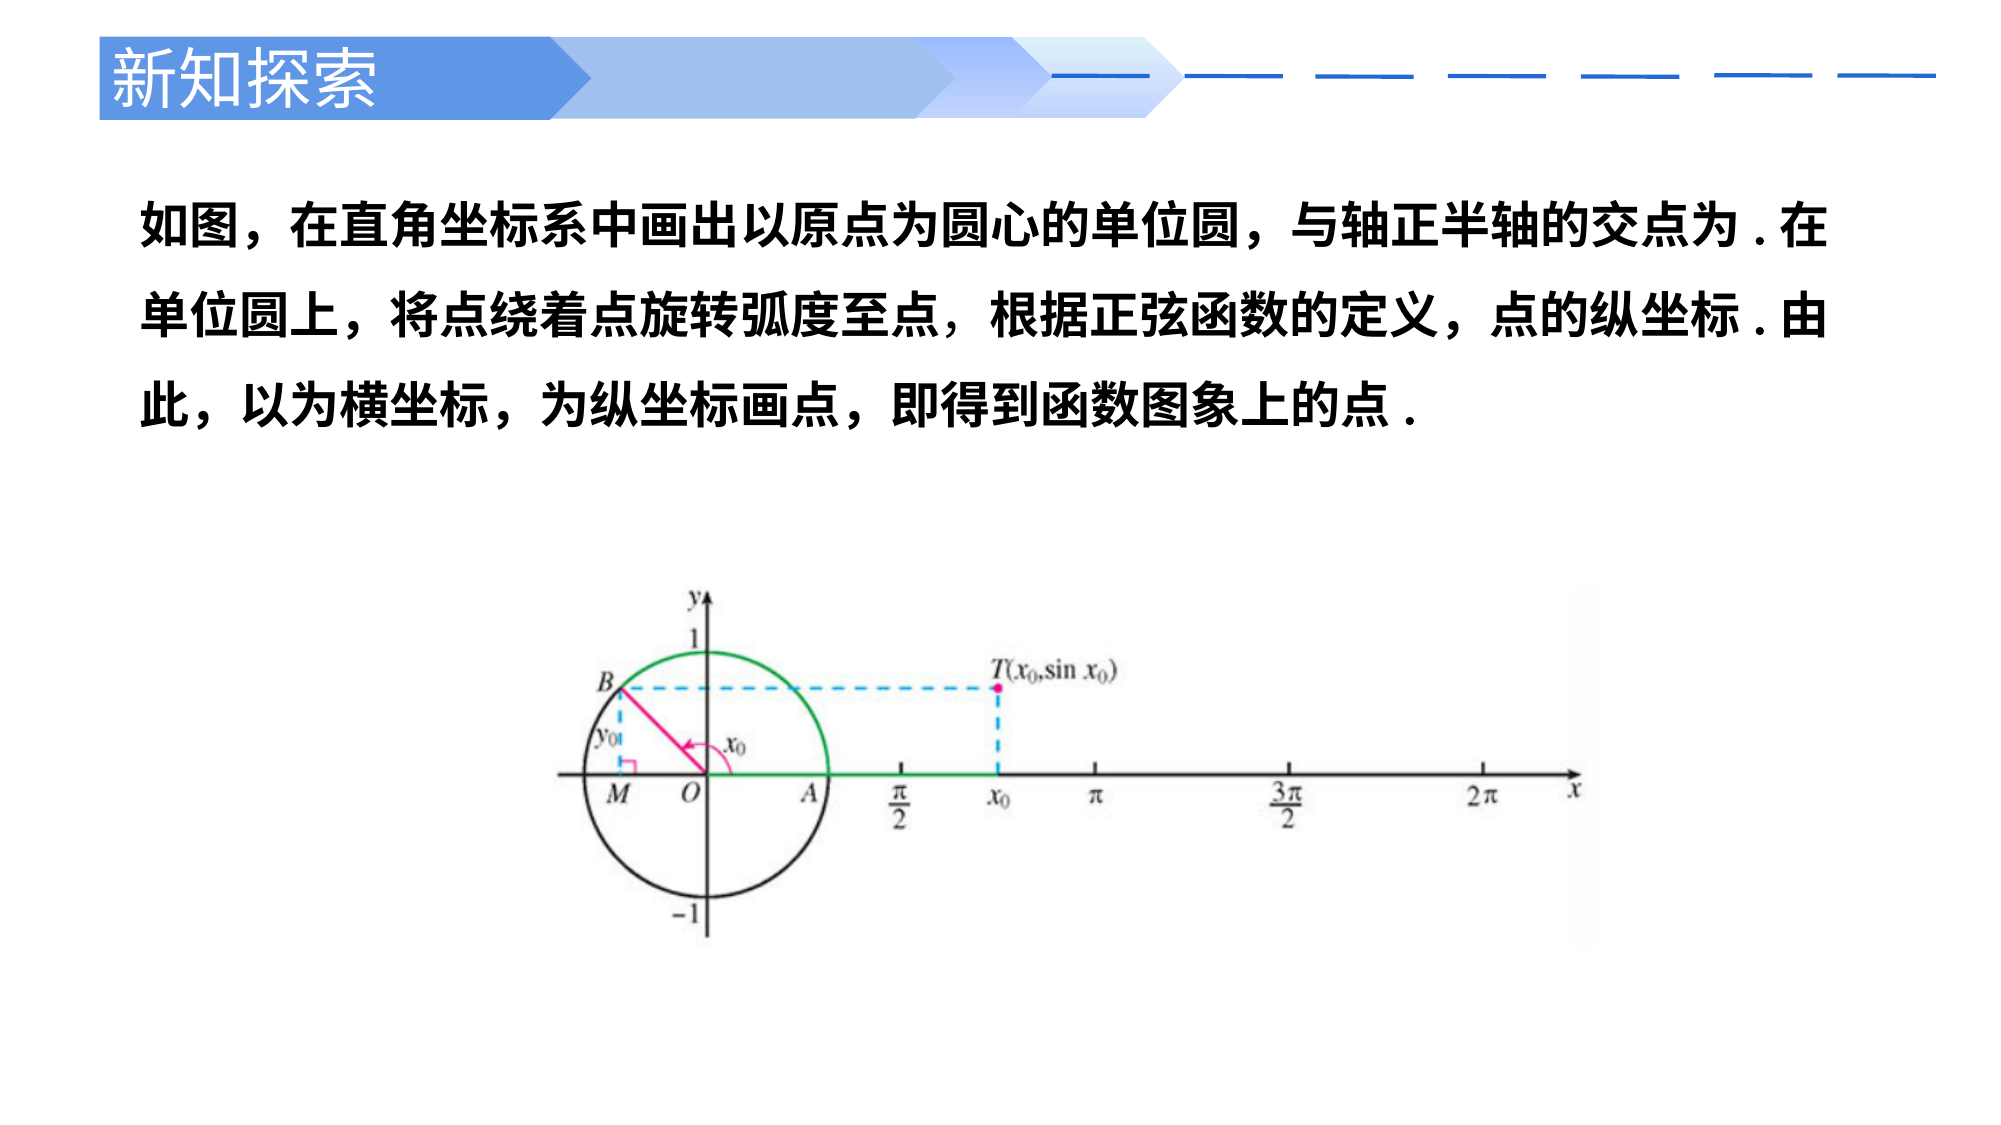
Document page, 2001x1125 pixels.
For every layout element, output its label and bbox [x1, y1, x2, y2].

picture [539, 585, 1598, 949]
text_box [96, 29, 1936, 125]
